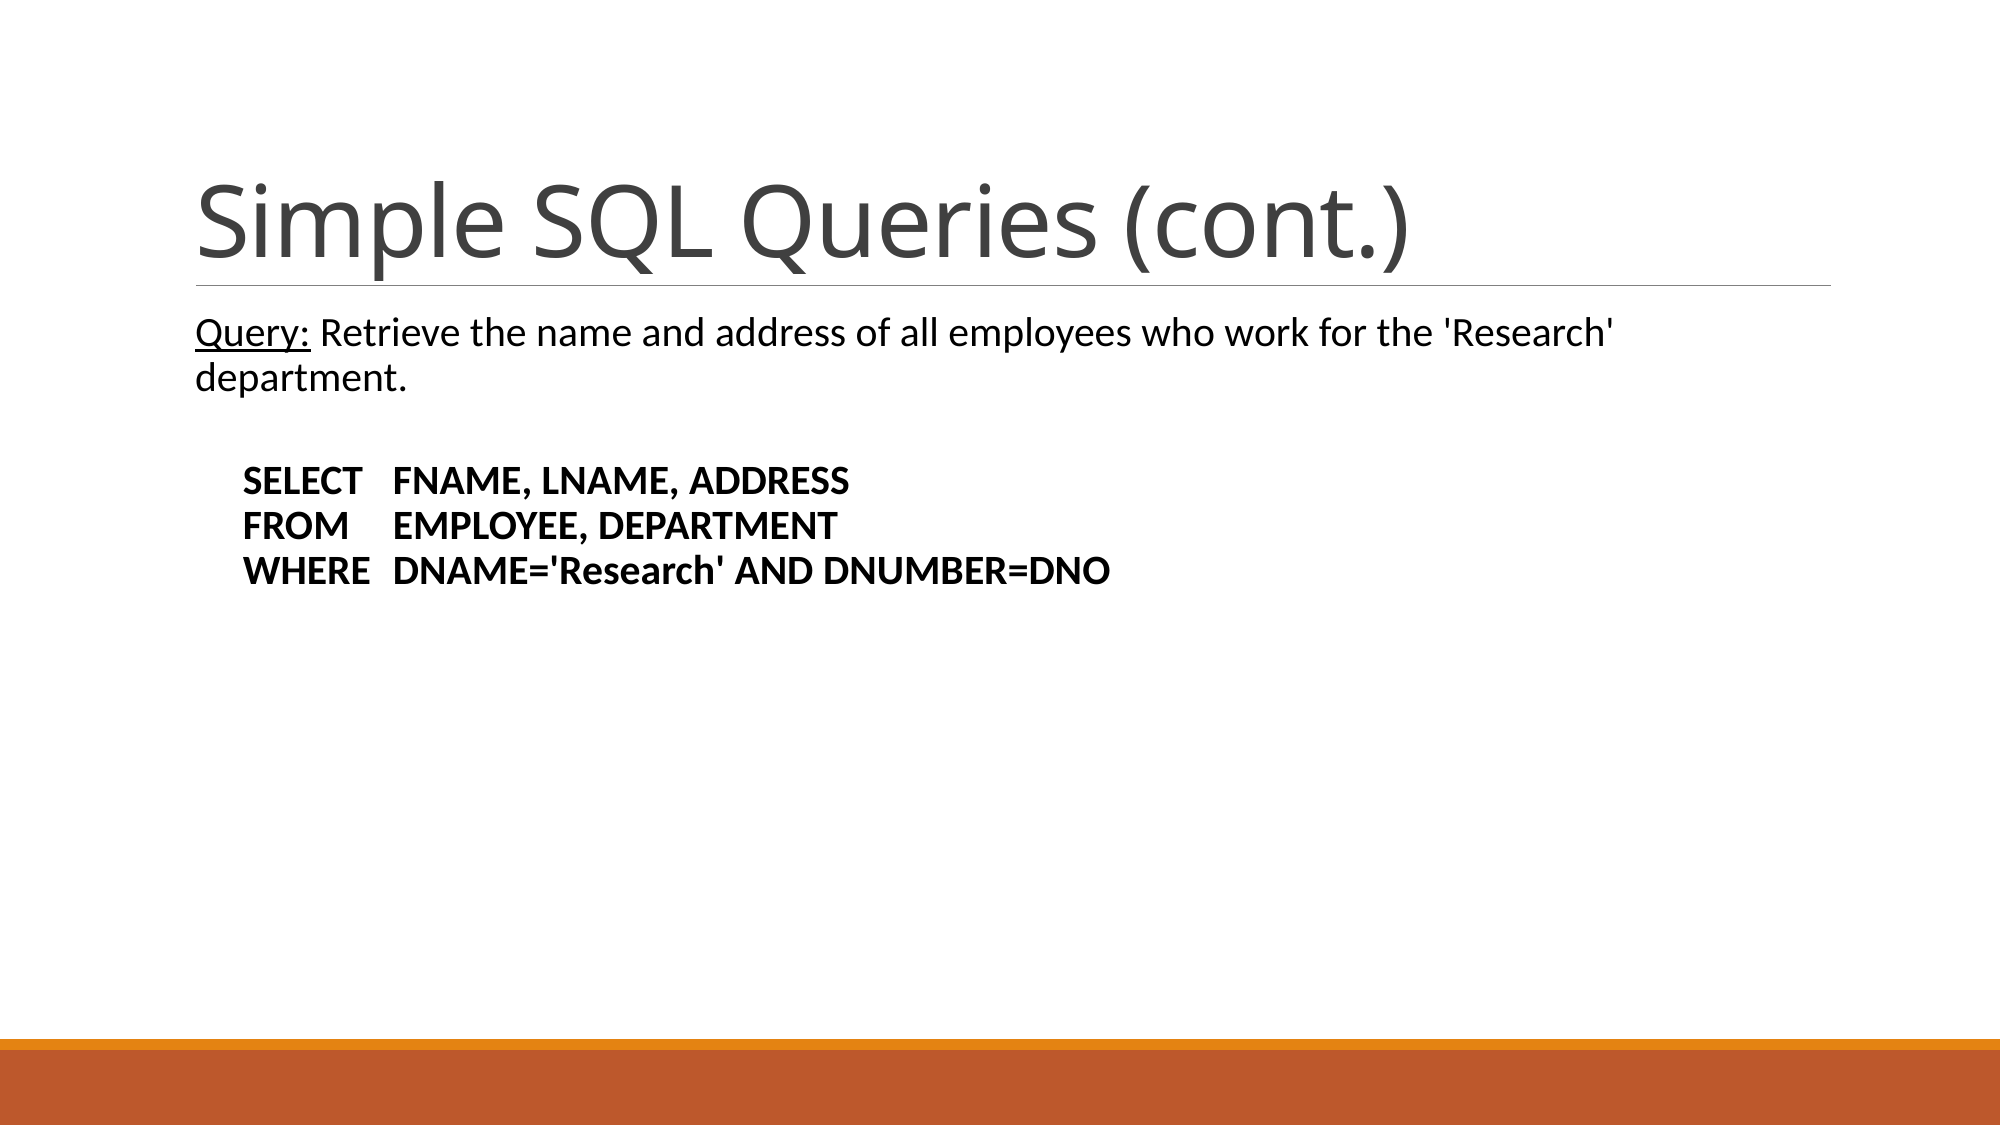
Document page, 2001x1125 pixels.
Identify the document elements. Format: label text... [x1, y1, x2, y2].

list Query: Retrieve the name and address of all employees who work for the 'Research' department. SELECT FNAME, LNAME, ADDRESS FROM EMPLOYEE, DEPARTMENT WHERE DNAME='Research' AND DNUMBER=DNO [180, 302, 1830, 963]
title Simple SQL Queries (cont.) [180, 47, 1830, 285]
